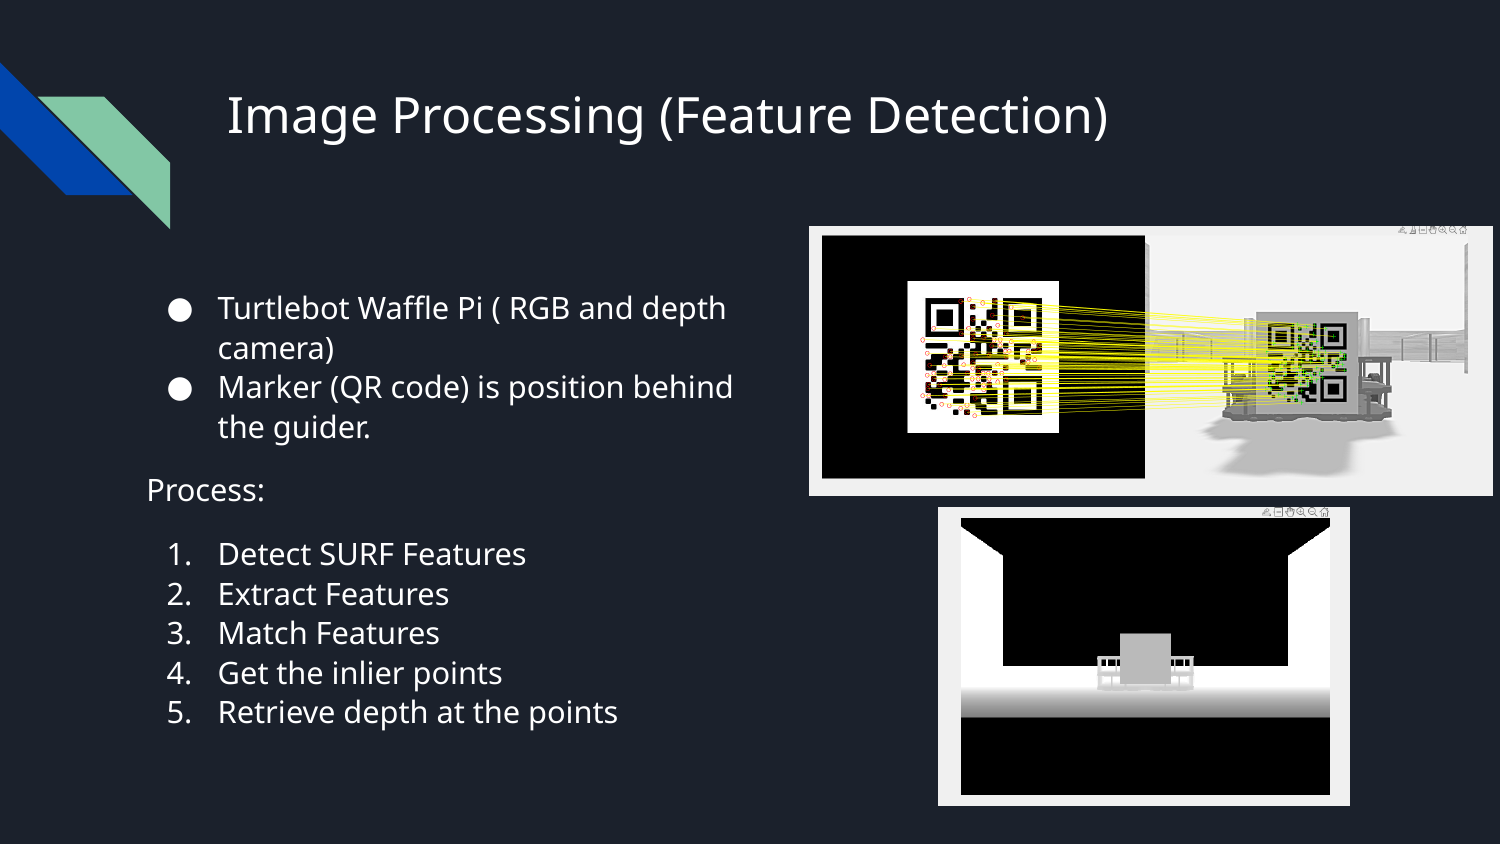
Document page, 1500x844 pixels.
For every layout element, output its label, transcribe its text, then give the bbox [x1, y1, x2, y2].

list Turtlebot Waffle Pi ( RGB and depth camera) Marker (QR code) is position behind the guider. Process: Detect SURF Features Extract Features Match Features Get the inlier points Retrieve depth at the points [131, 273, 771, 751]
picture [938, 507, 1350, 807]
picture [809, 226, 1493, 496]
title Image Processing (Feature Detection) [212, 64, 1368, 215]
